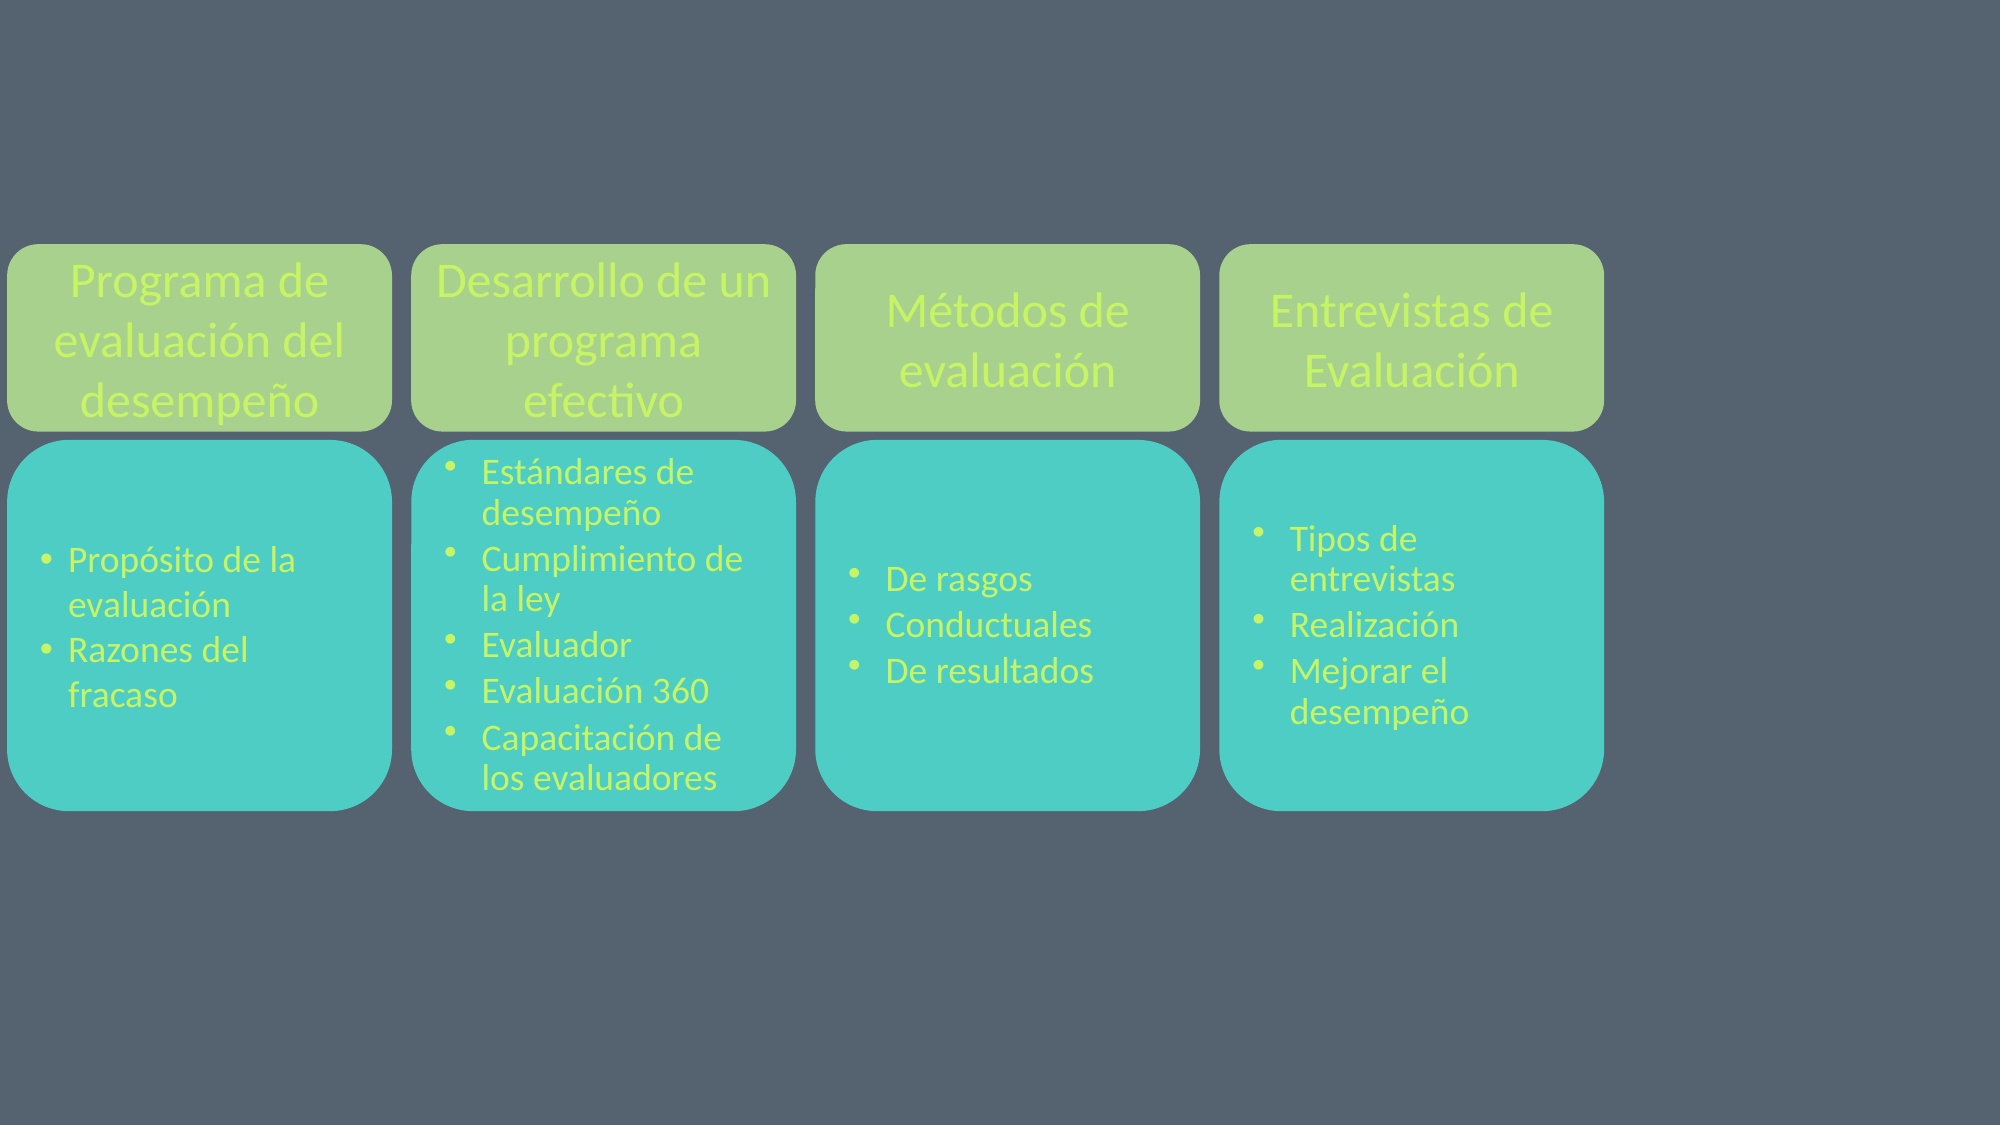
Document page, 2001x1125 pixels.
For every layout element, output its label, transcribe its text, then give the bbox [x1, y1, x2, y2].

text_box Propósito de la evaluación Razones del fracaso [6, 438, 394, 813]
text_box De rasgos Conductuales De resultados [814, 438, 1202, 813]
text_box Entrevistas de Evaluación [1218, 243, 1606, 433]
text_box Programa de evaluación del desempeño [6, 243, 394, 433]
text_box Tipos de entrevistas Realización Mejorar el desempeño [1218, 438, 1606, 813]
text_box Estándares de desempeño Cumplimiento de la ley Evaluador Evaluación 360 Capacitación de los evaluadores [410, 438, 798, 813]
text_box Métodos de evaluación [814, 243, 1202, 433]
text_box Desarrollo de un programa efectivo [410, 243, 798, 433]
